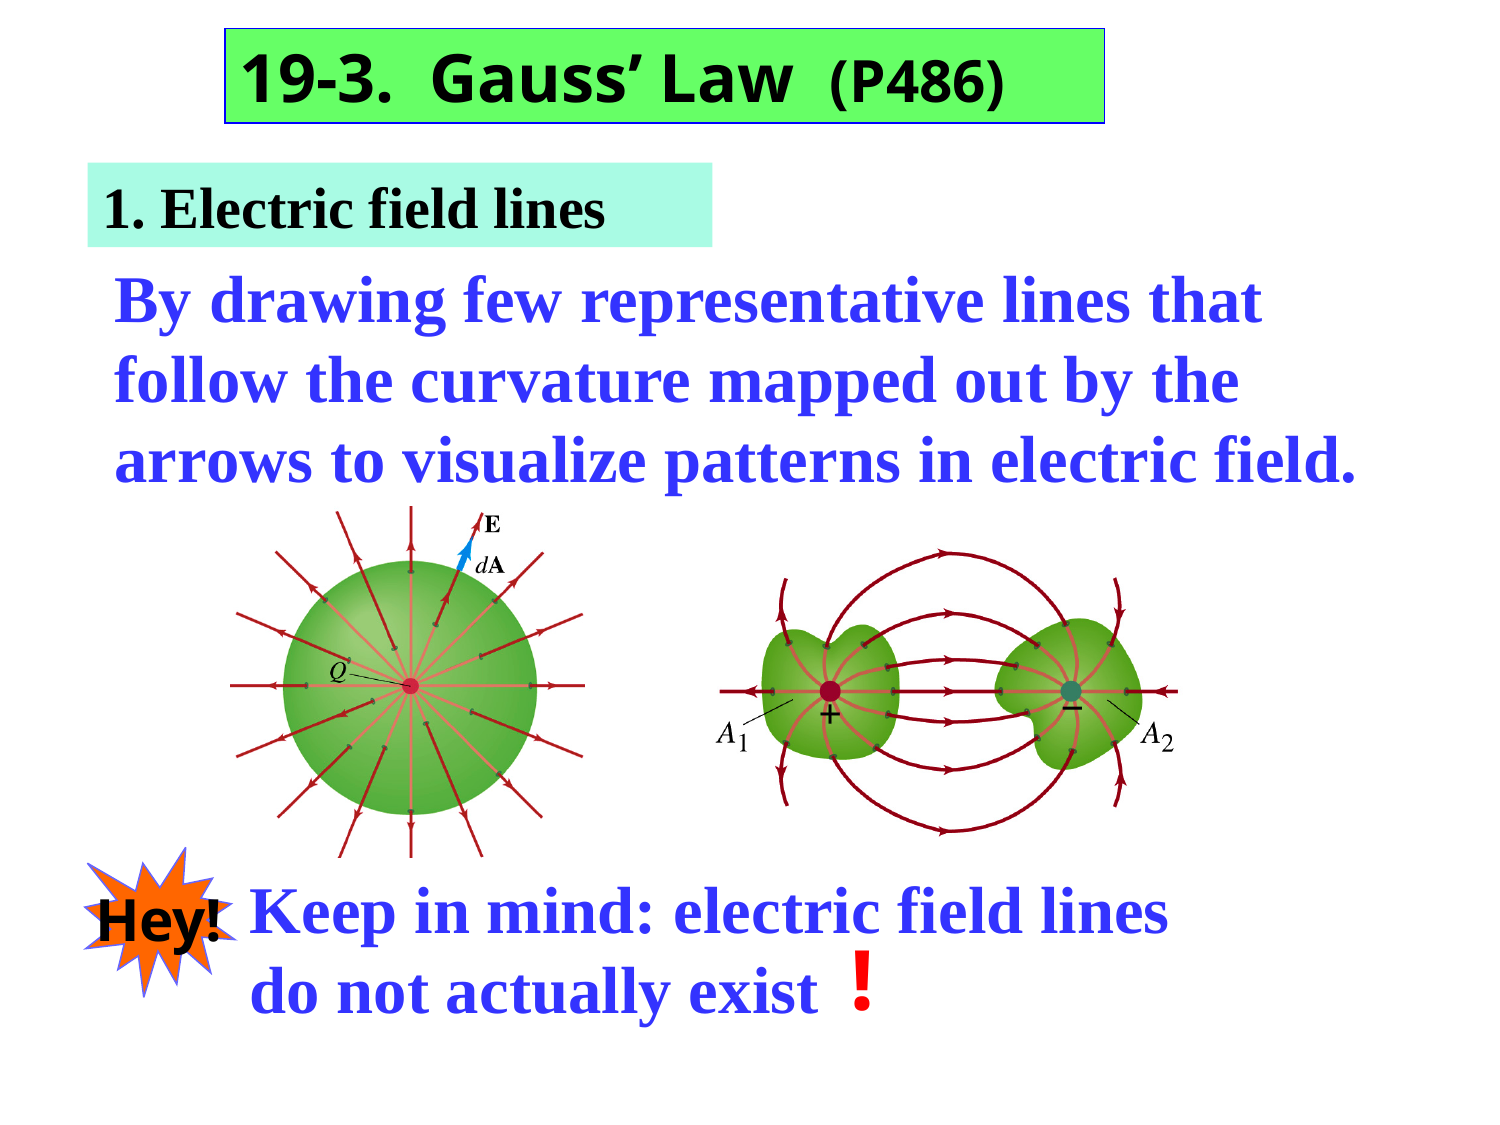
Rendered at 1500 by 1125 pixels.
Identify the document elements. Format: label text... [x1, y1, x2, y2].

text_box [84, 847, 1223, 1035]
text_box 1. Electric field lines [87, 162, 713, 248]
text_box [230, 506, 1187, 870]
text_box 19-3. Gauss’ Law (P486) [224, 28, 1105, 124]
text_box By drawing few representative lines that follow the curvature mapped out by the arrows to visualize patterns in electric field. [99, 248, 1388, 503]
